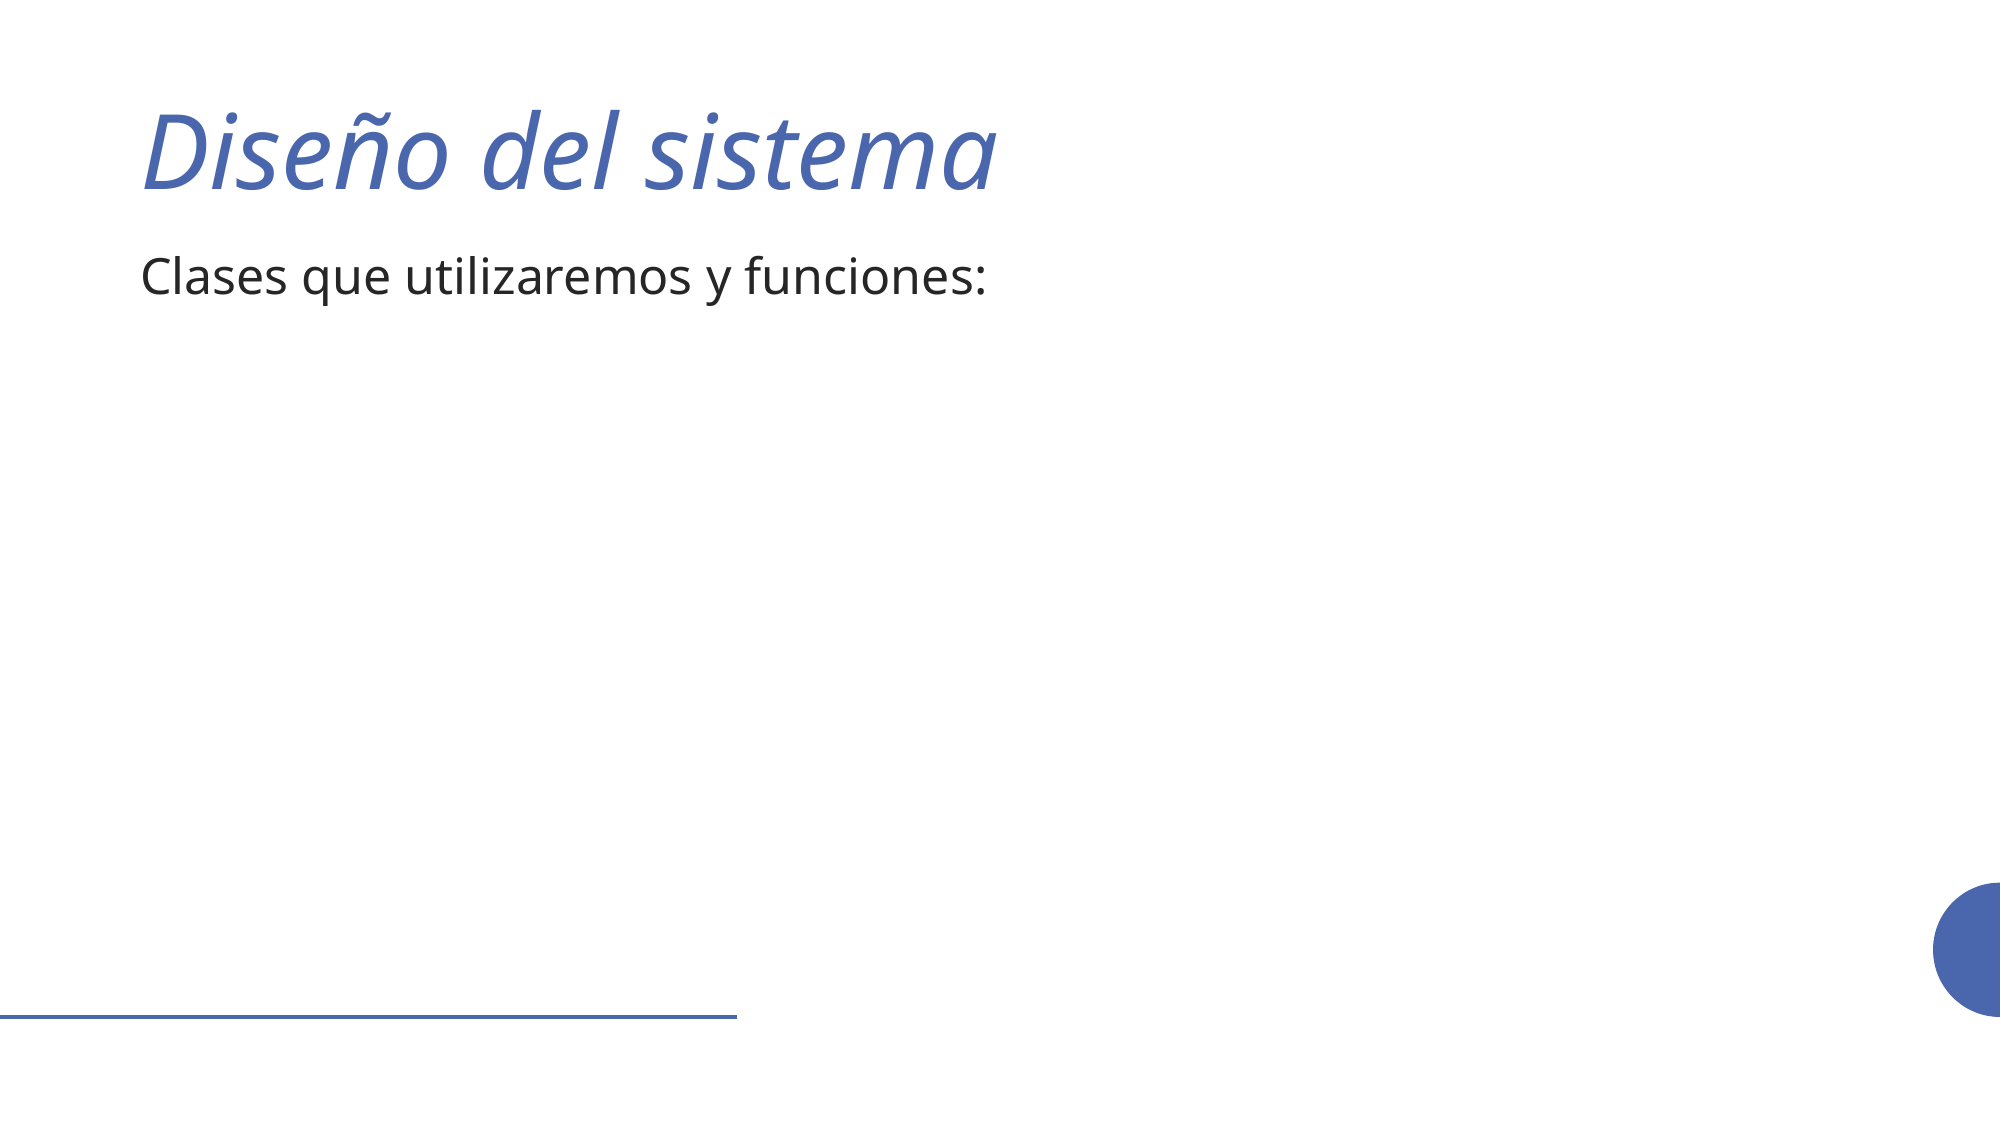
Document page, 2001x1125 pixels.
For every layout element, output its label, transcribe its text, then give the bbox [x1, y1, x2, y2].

list Clases que utilizaremos y funciones: [125, 229, 1837, 1021]
title Diseño del sistema [125, 91, 1875, 230]
